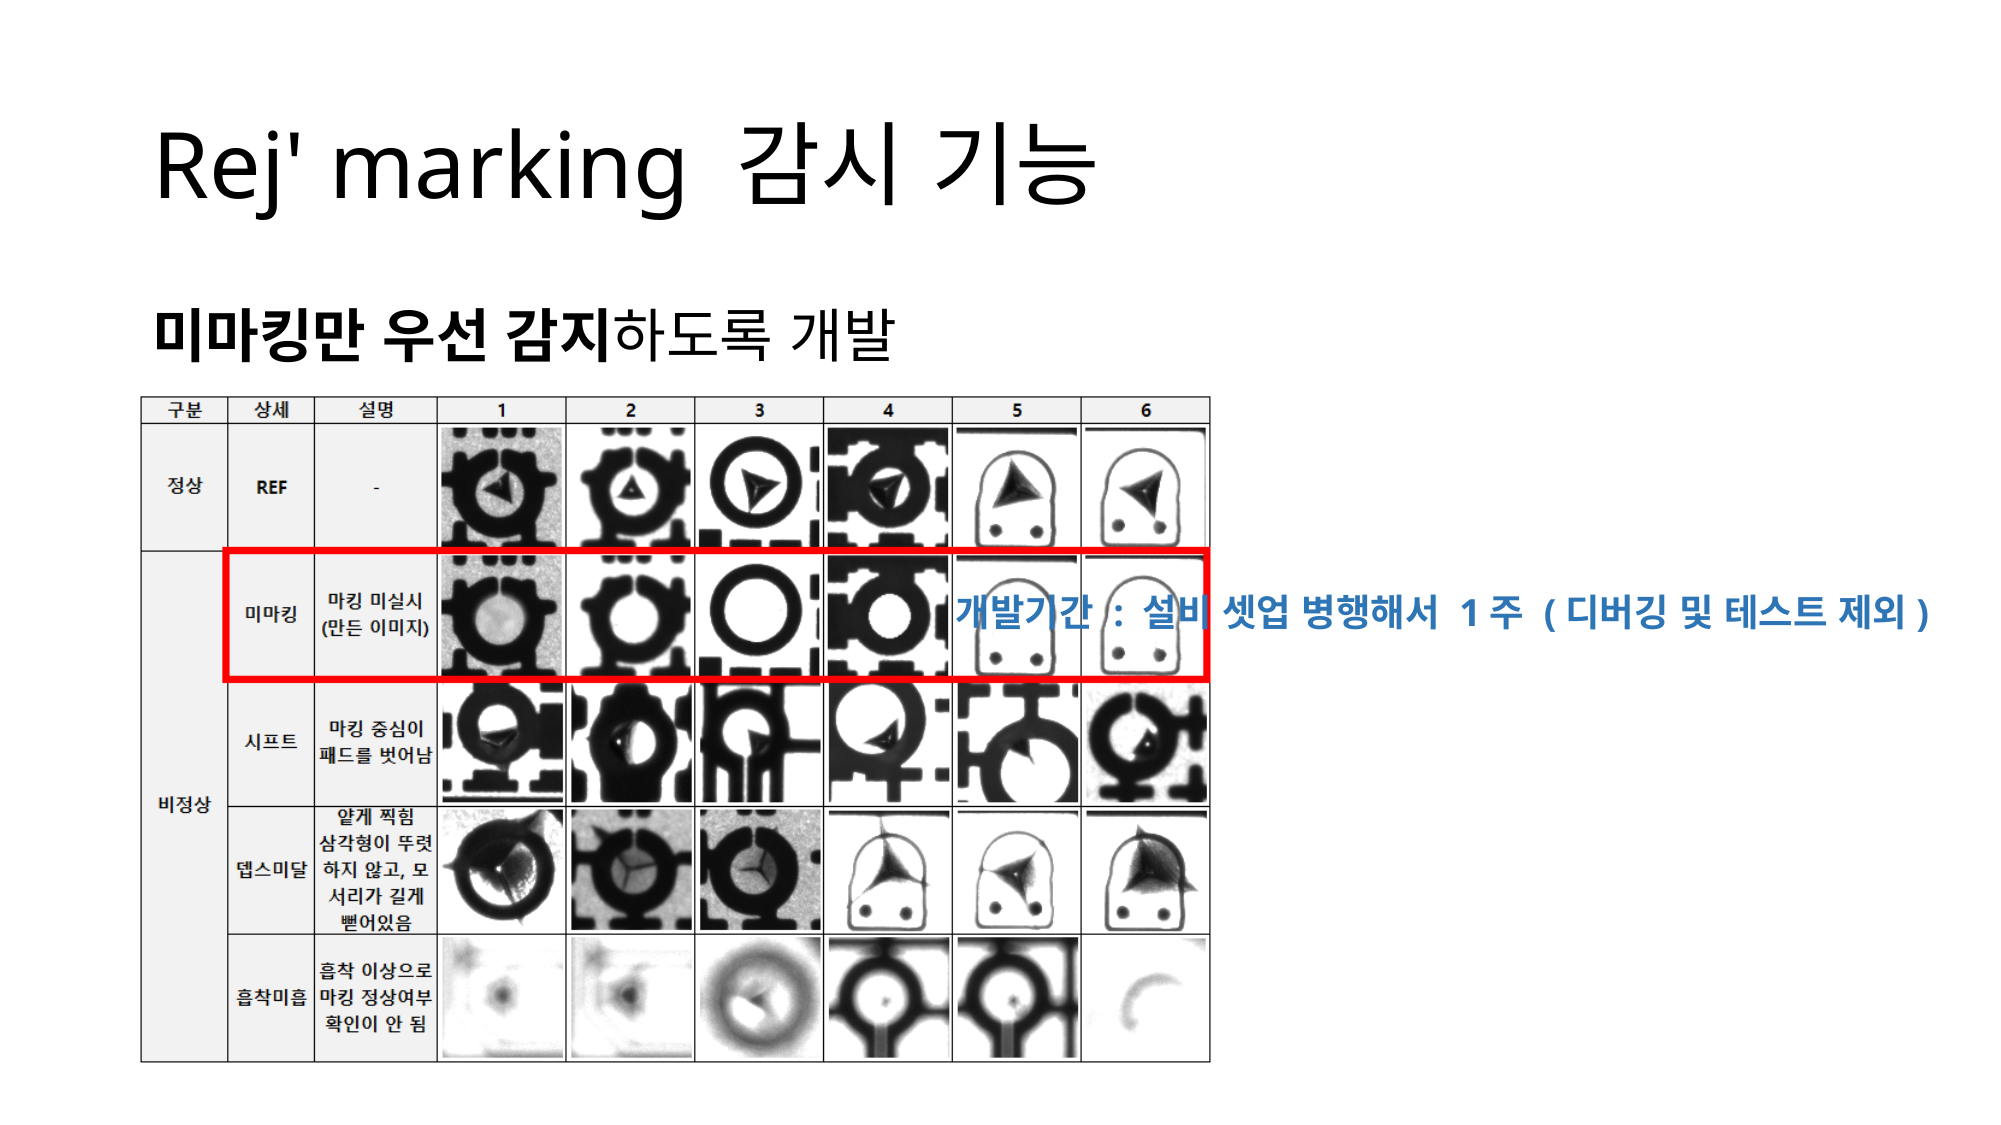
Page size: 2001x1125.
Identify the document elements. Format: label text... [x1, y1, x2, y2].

title Rej' marking 감시 기능 [137, 59, 1863, 278]
list 미마킹만 우선 감지하도록 개발 [137, 299, 1863, 395]
text_box 개발기간 : 설비 셋업 병행해서 1주 (디버깅 및 테스트 제외) [1213, 581, 2000, 642]
picture [137, 394, 1213, 1065]
